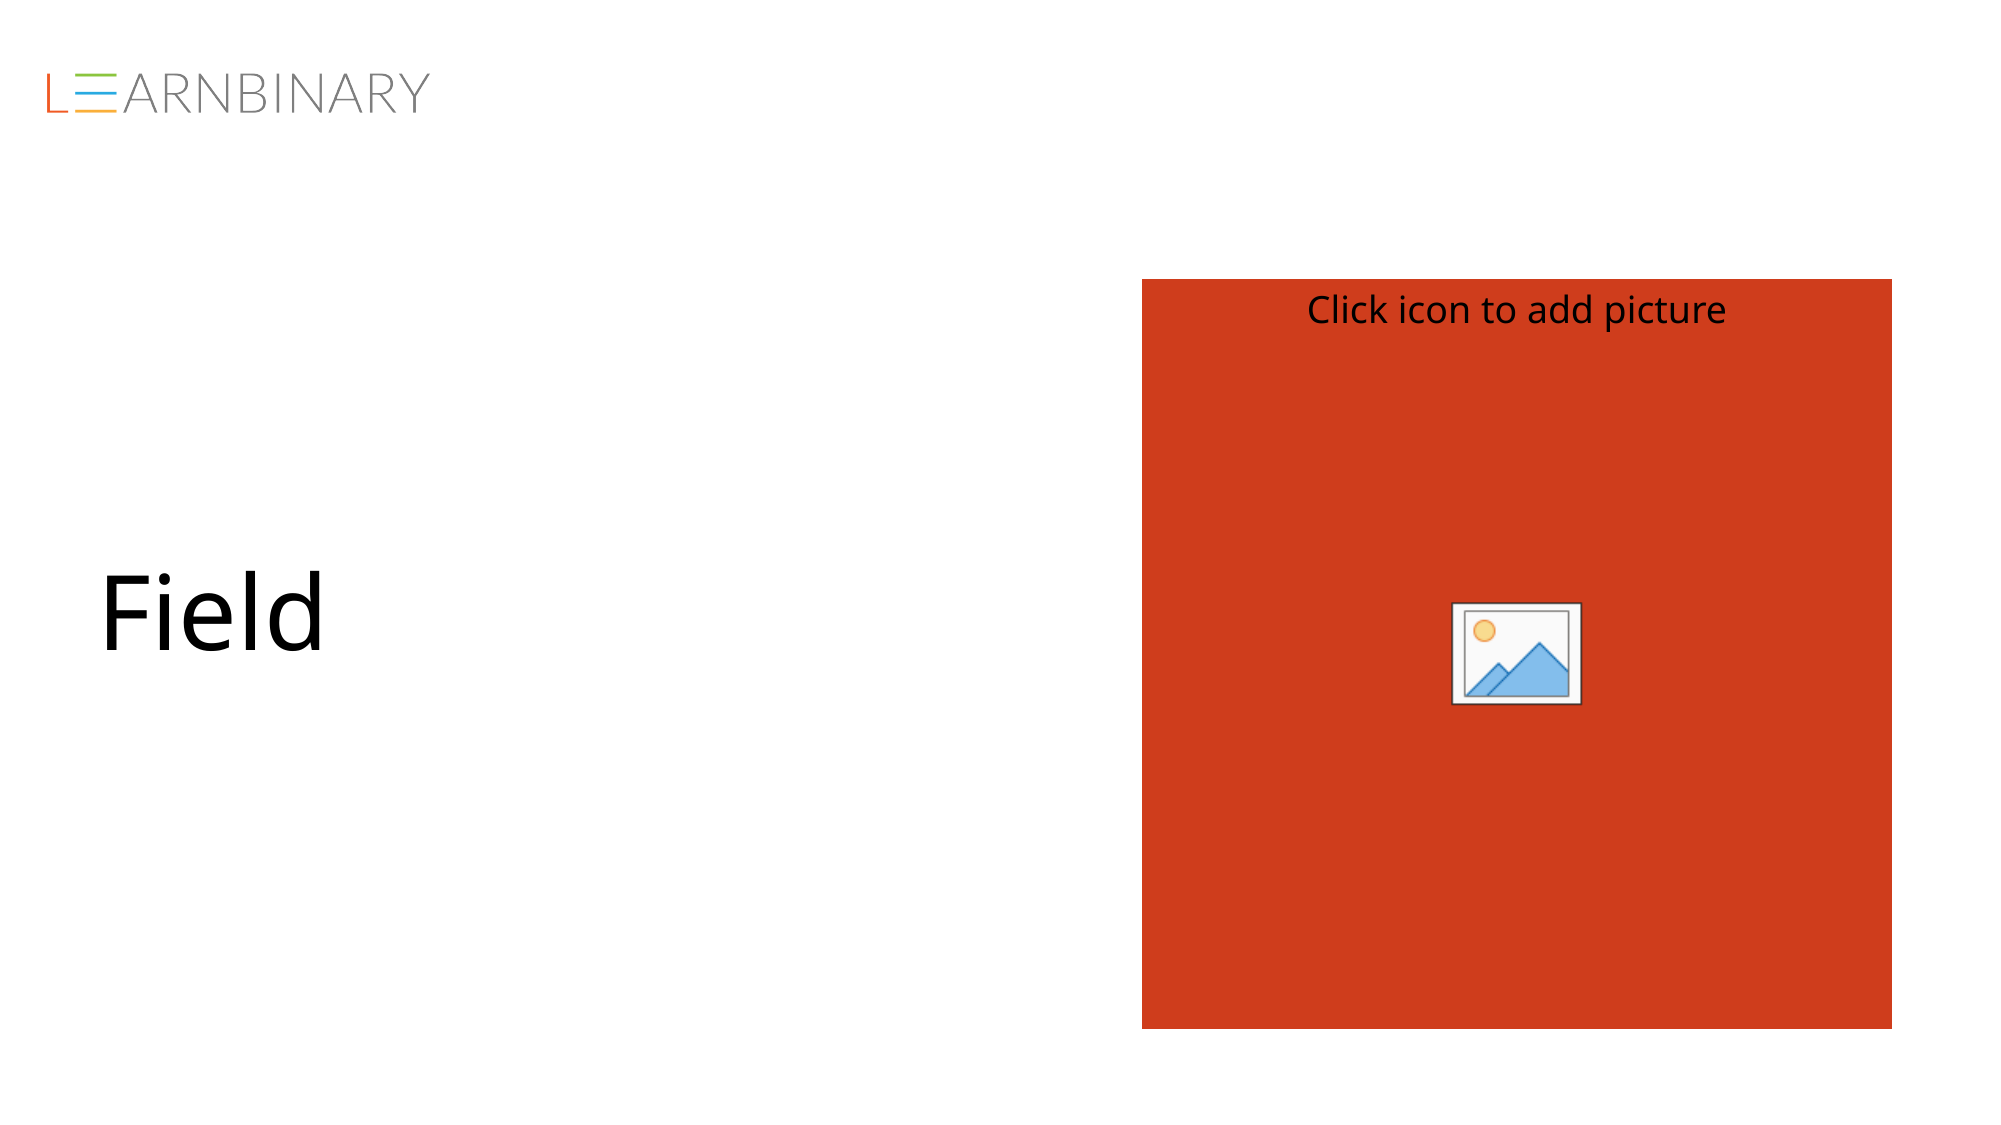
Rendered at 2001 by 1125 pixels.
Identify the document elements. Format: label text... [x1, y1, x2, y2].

title Field [82, 512, 833, 680]
picture [1142, 278, 1893, 1029]
picture [41, 65, 431, 123]
